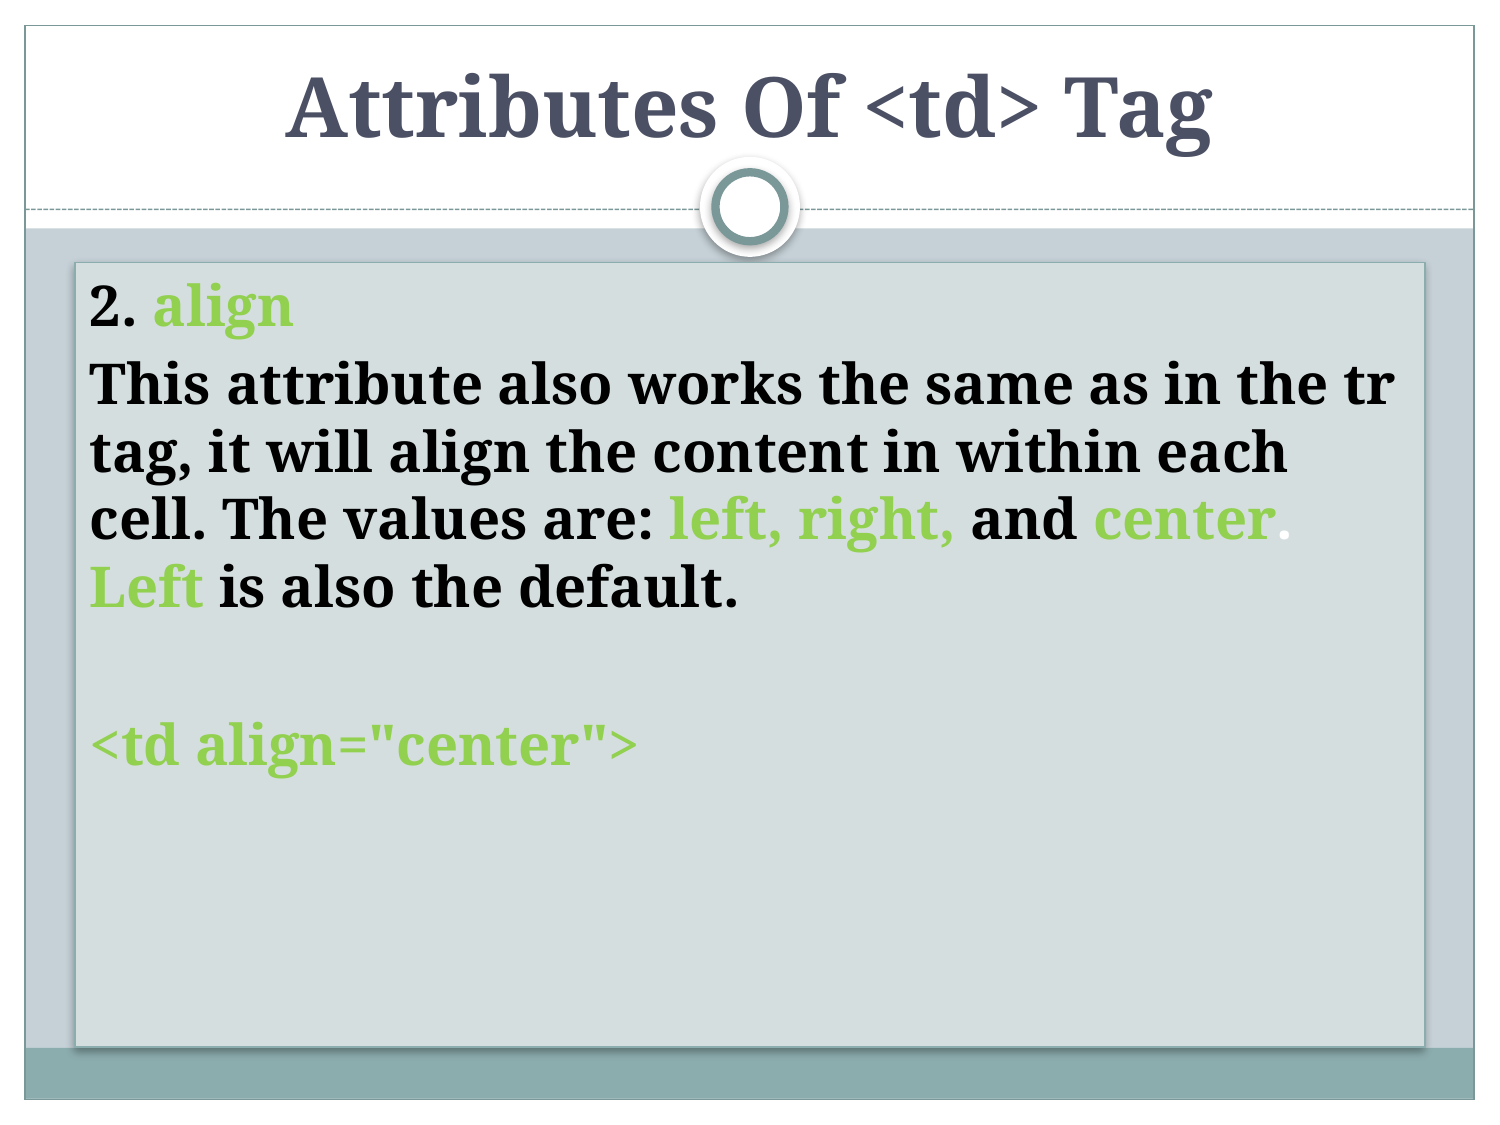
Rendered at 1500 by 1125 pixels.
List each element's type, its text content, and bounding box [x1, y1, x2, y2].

title Attributes Of <td> Tag [49, 37, 1450, 162]
list 2. align This attribute also works the same as in the tr tag, it will align the content in within each cell. The values are: left, right, and center. Left is also the default. <td align="center"> [74, 262, 1426, 1048]
